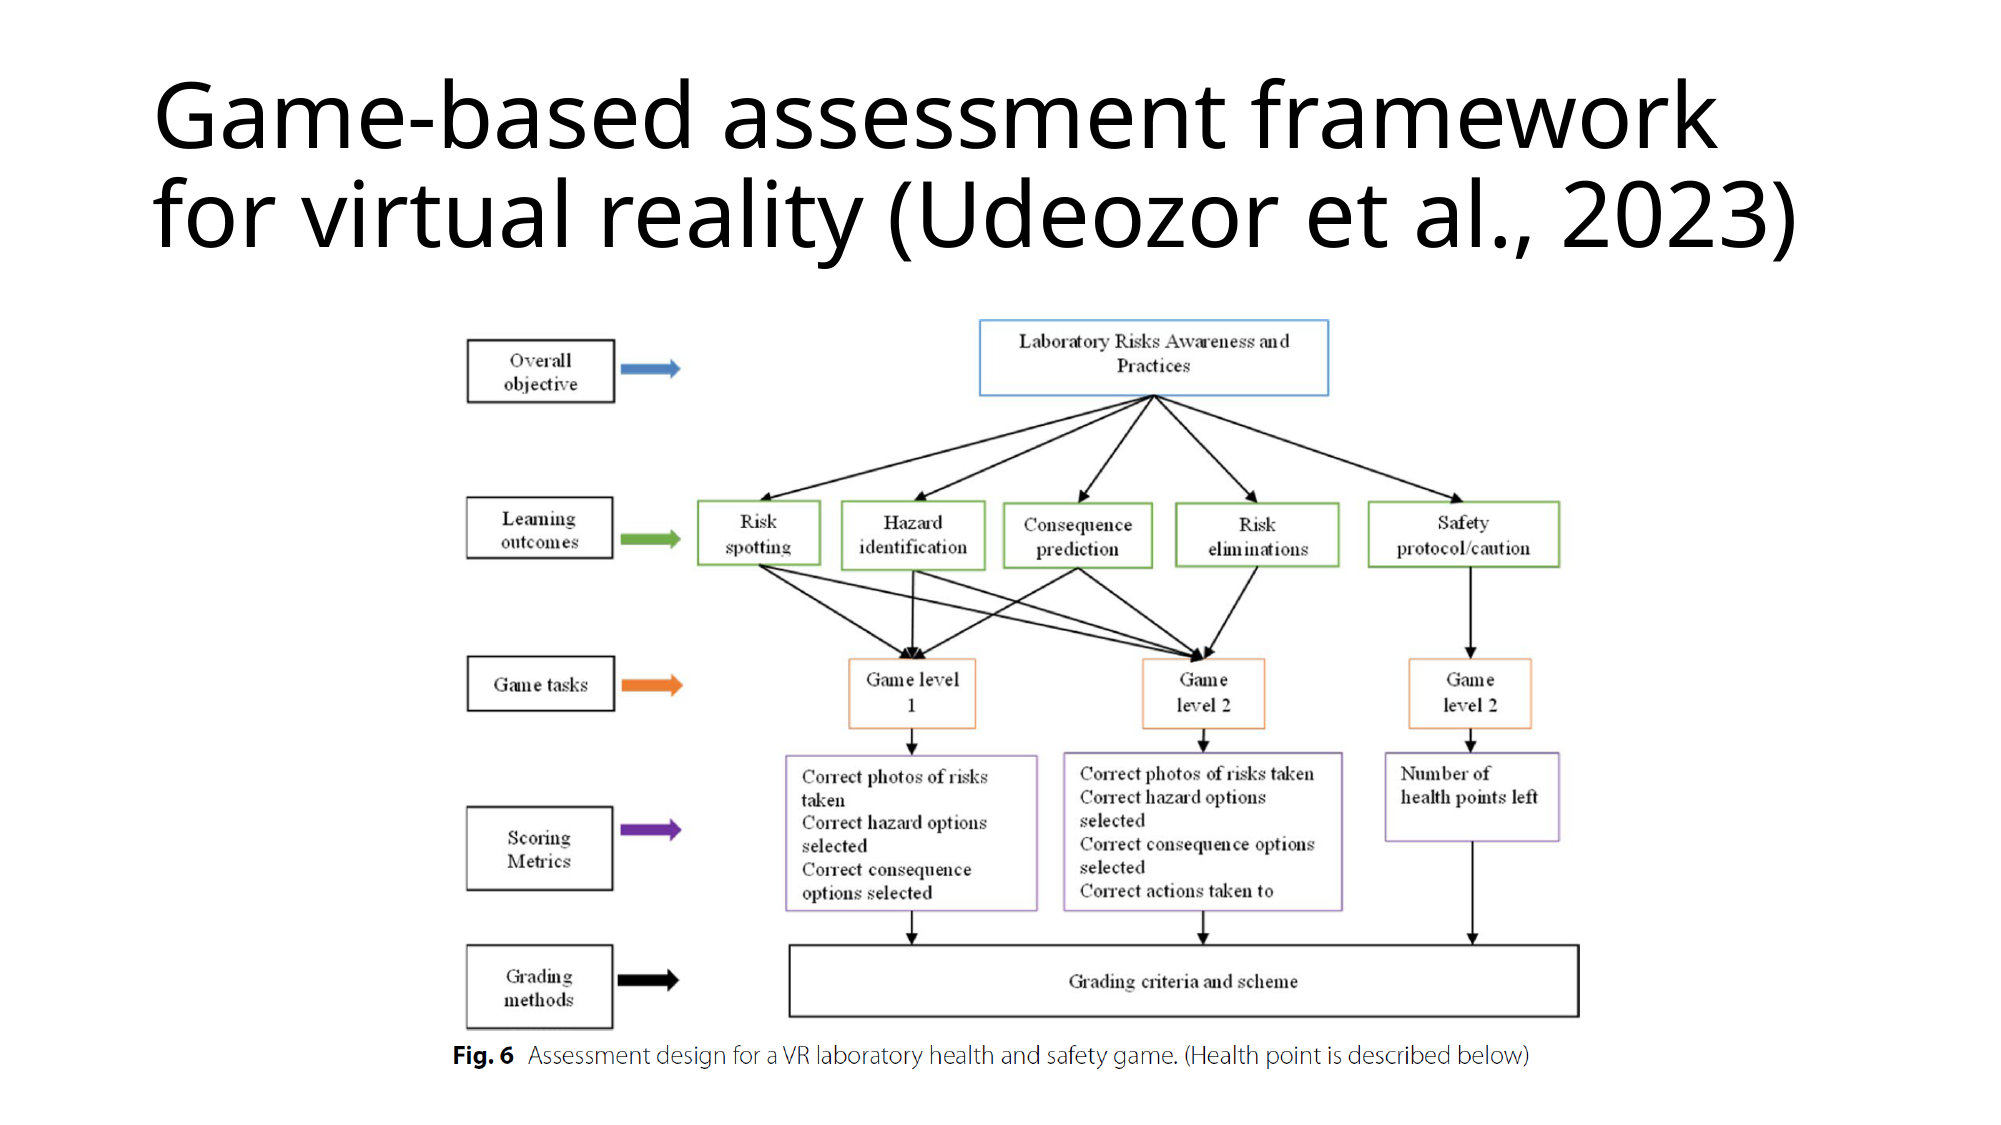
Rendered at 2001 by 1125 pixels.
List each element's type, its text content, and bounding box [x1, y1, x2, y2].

title Game‑based assessment framework for virtual reality (Udeozor et al., 2023) [137, 59, 1863, 278]
picture [417, 291, 1722, 1107]
